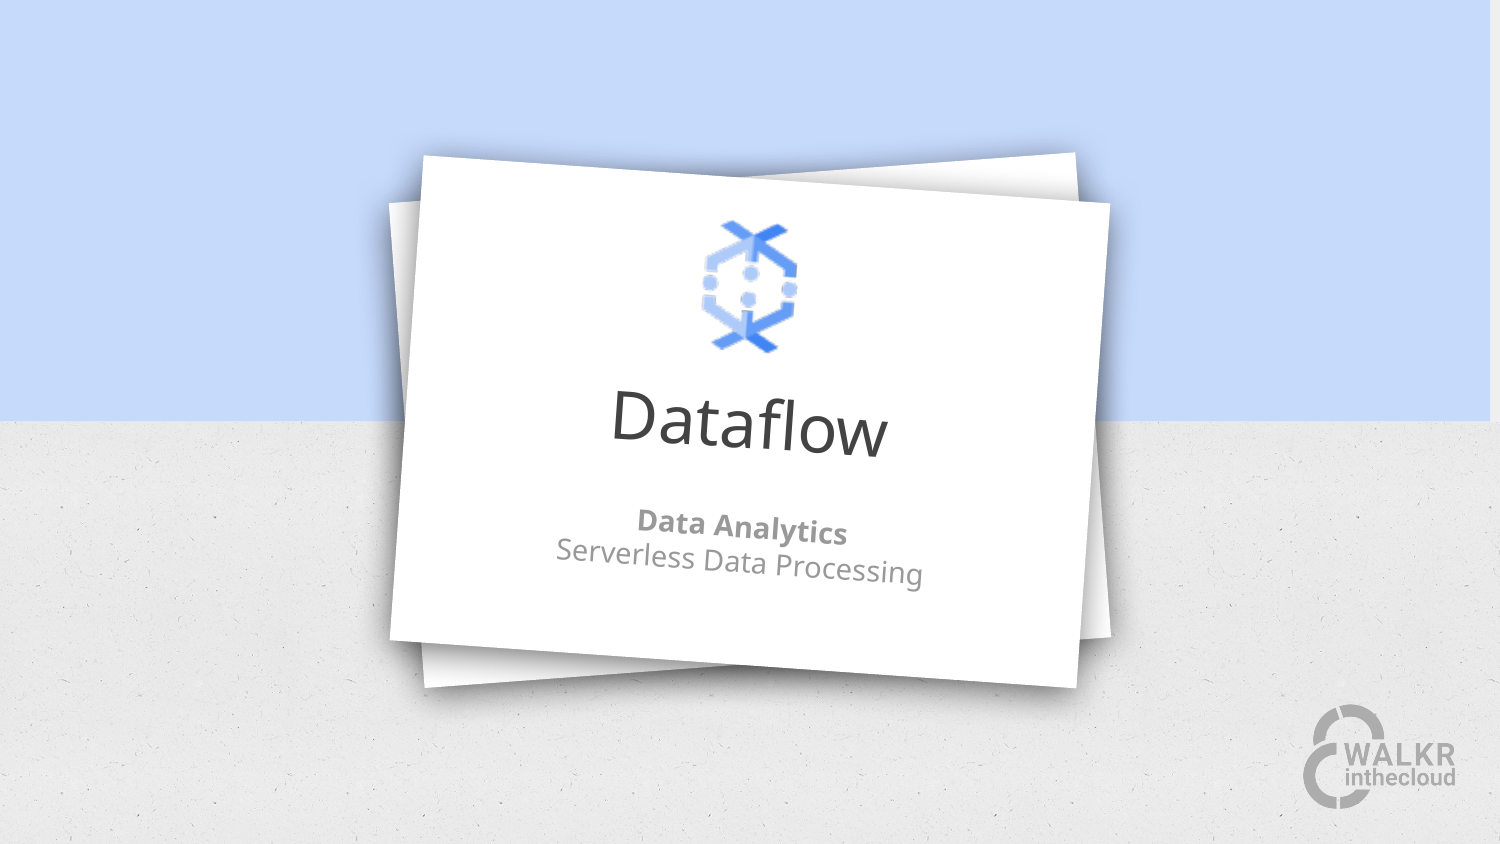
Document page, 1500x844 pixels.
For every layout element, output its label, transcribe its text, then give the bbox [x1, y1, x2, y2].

text_box Dataflow [440, 286, 1067, 420]
text_box [405, 155, 1111, 420]
picture [0, 422, 1500, 844]
text_box [877, 152, 1078, 181]
text_box [0, 0, 1491, 420]
text_box [388, 202, 393, 234]
picture [698, 219, 802, 355]
